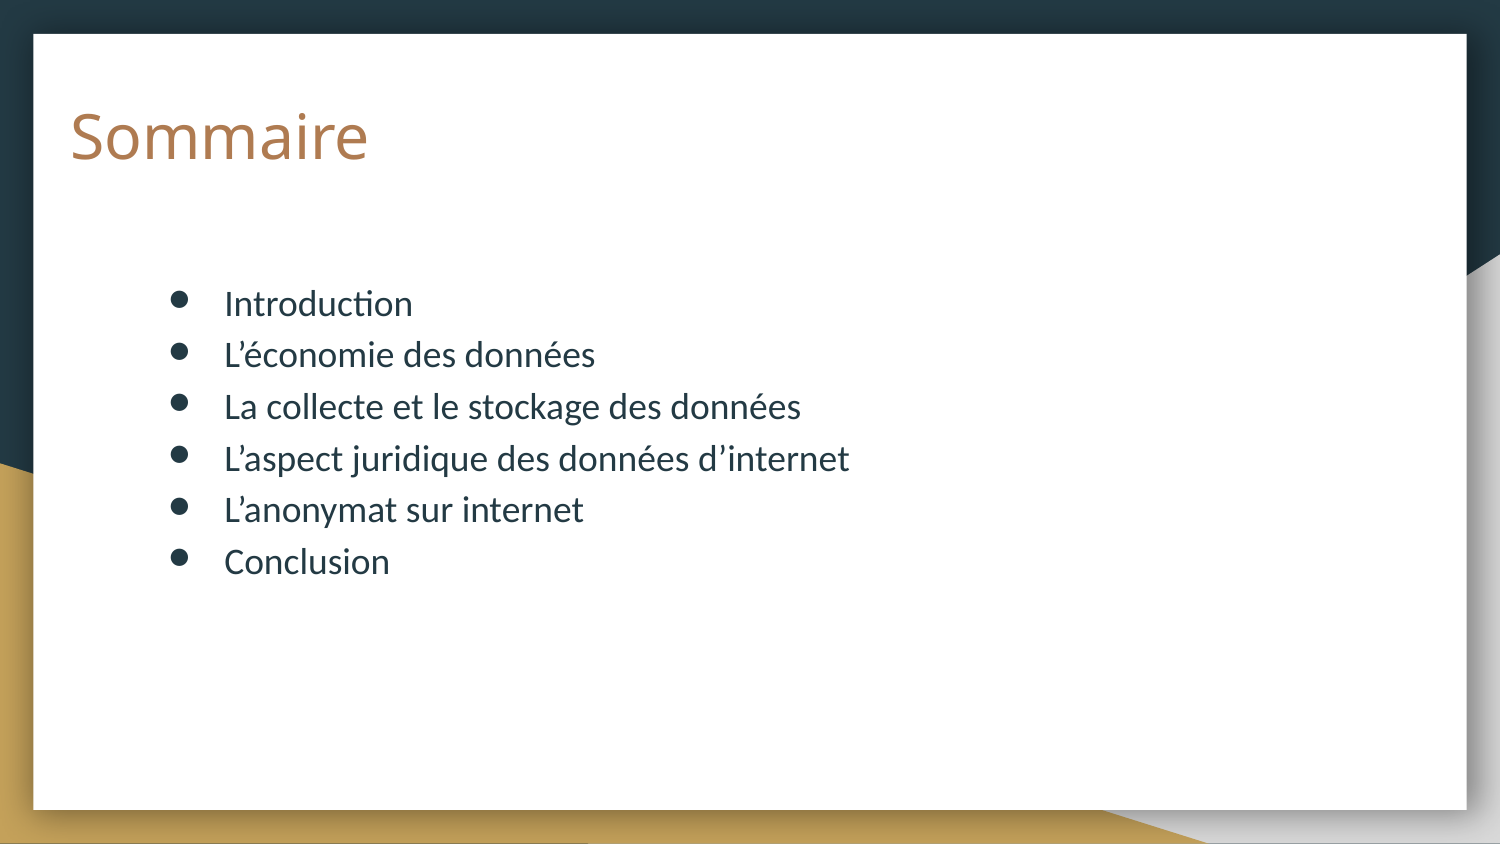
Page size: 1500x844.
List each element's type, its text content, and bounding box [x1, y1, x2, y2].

list Introduction L’économie des données La collecte et le stockage des données L’aspect juridique des données d’internet L’anonymat sur internet Conclusion [134, 256, 1366, 587]
title Sommaire [55, 82, 1287, 239]
